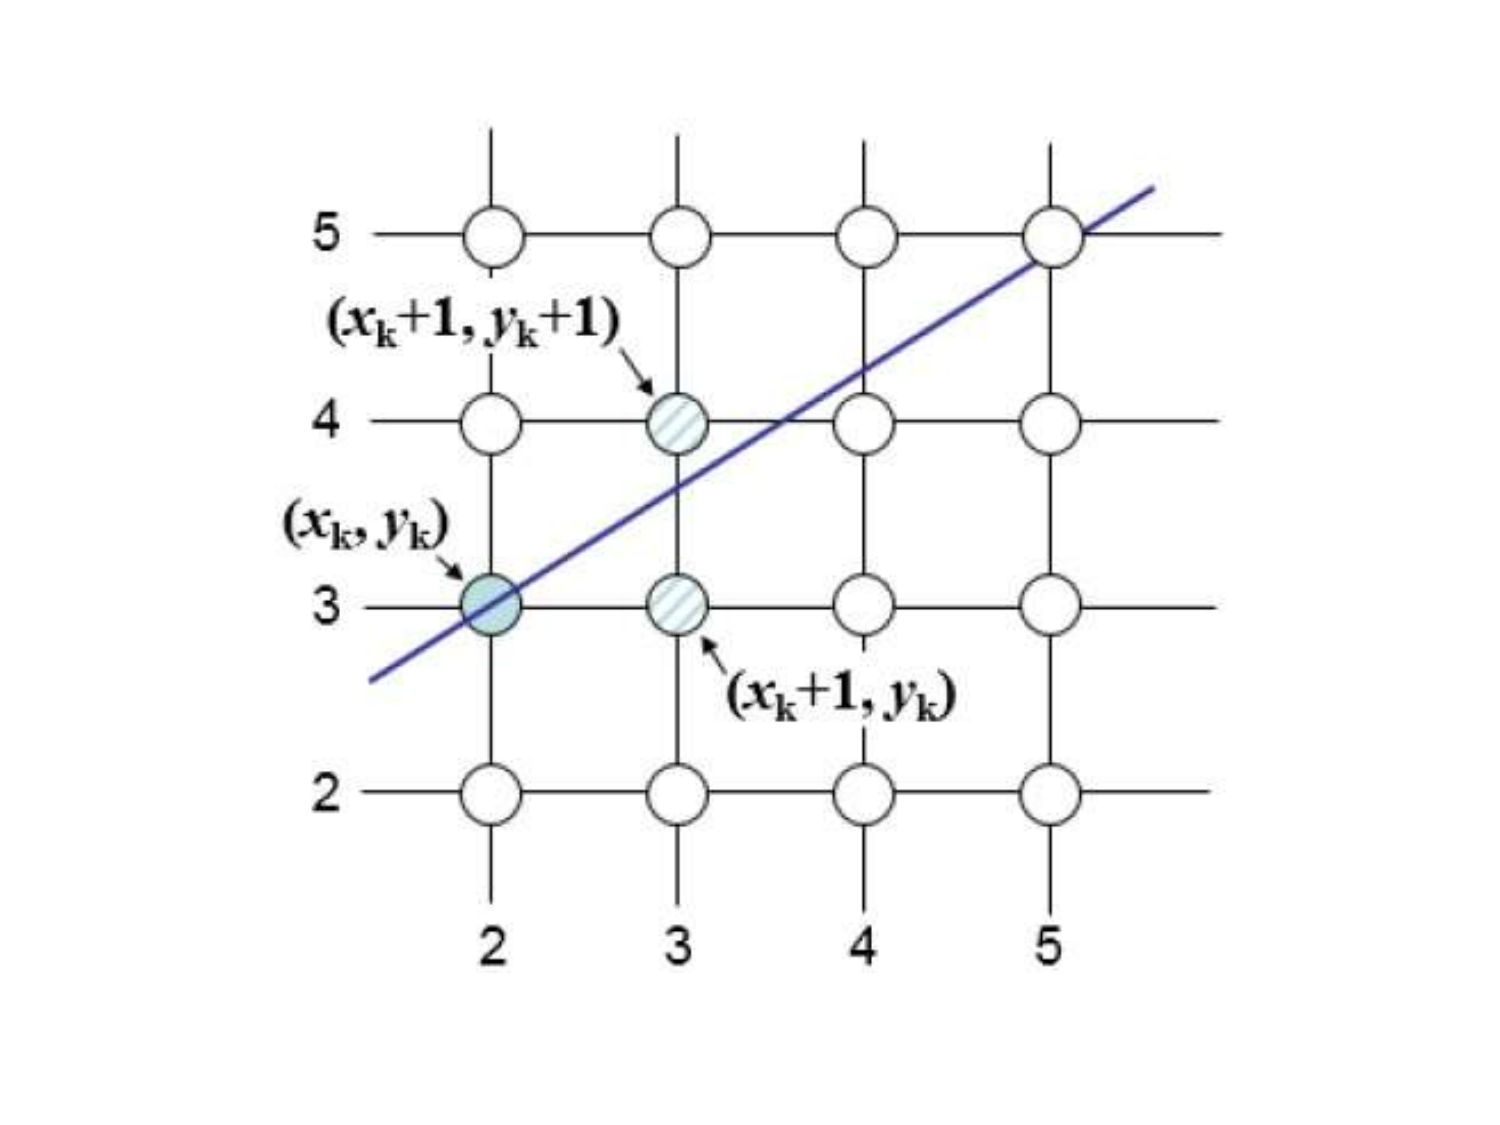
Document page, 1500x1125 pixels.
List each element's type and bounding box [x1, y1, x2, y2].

list [212, 112, 1274, 994]
